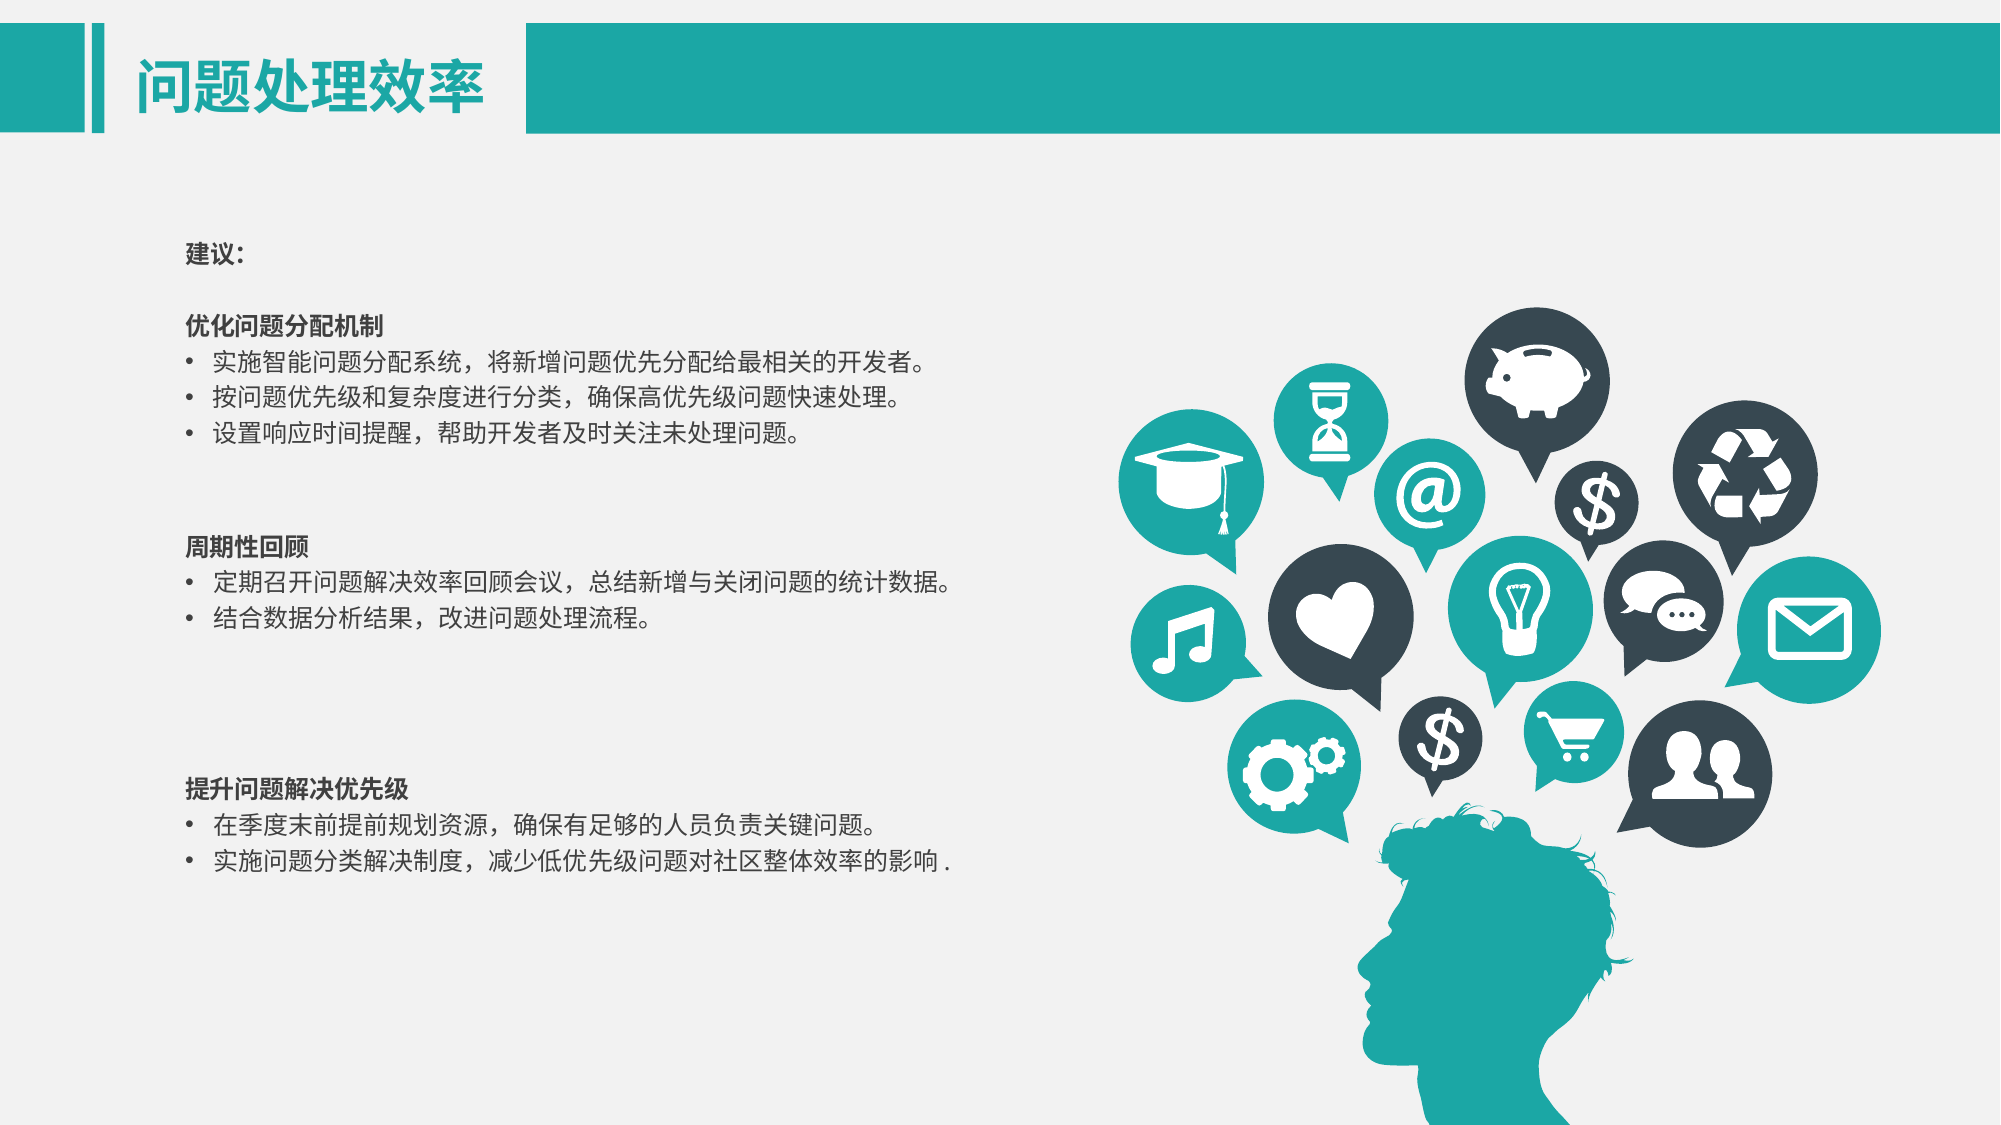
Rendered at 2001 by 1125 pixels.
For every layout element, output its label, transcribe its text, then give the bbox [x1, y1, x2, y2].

text_box 周期性回顾 定期召开问题解决效率回顾会议，总结新增与关闭问题的统计数据。 结合数据分析结果，改进问题处理流程。 [170, 490, 959, 668]
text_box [1113, 298, 1890, 1125]
text_box 提升问题解决优先级 在季度末前提前规划资源，确保有足够的人员负责关键问题。 实施问题分类解决制度，减少低优先级问题对社区整体效率的影响. [170, 727, 1084, 916]
text_box 问题处理效率 [121, 28, 501, 128]
text_box 建议： 优化问题分配机制 实施智能问题分配系统，将新增问题优先分配给最相关的开发者。 按问题优先级和复杂度进行分类，确保高优先级问题快速处理。 设置响应时间提醒，帮助开发者及时关注未处理问题。 [170, 247, 1036, 433]
